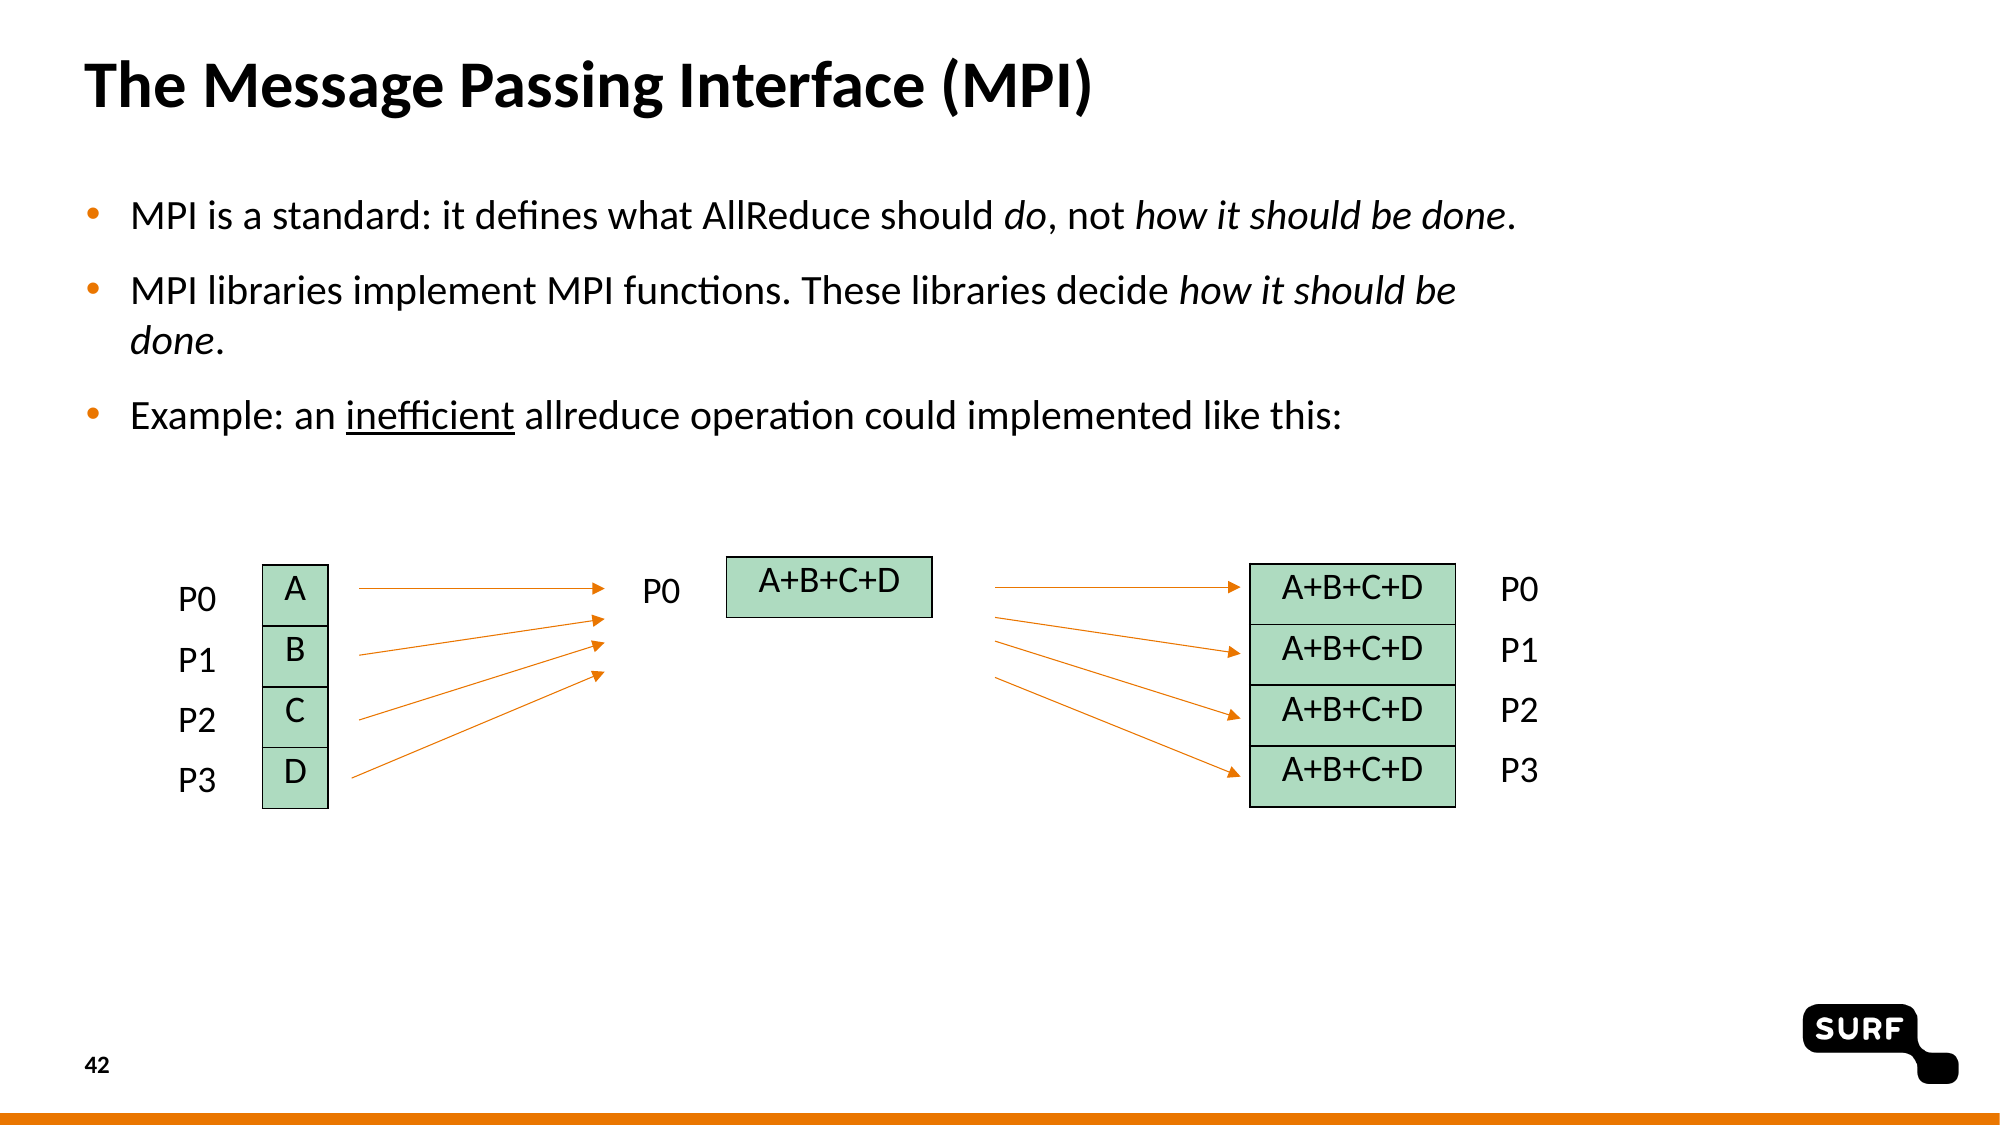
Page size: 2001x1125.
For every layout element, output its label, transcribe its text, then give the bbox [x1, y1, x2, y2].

text_box P3 [1485, 737, 1554, 798]
text_box P1 [163, 627, 232, 687]
table_cell B [263, 627, 327, 686]
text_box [359, 642, 605, 671]
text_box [351, 671, 605, 779]
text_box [995, 617, 1241, 641]
text_box P2 [1485, 677, 1554, 737]
picture [1802, 1004, 1959, 1084]
table_cell A+B+C+D [1251, 686, 1455, 745]
table_cell A+B+C+D [1251, 625, 1455, 684]
table_cell C [263, 688, 327, 747]
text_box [995, 641, 1241, 677]
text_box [359, 618, 605, 642]
text_box P2 [163, 687, 232, 747]
list MPI is a standard: it defines what AllReduce should do, not how it should be done. MPI libraries implement MPI functions. These libraries decide how it should be done. Example: an inefficient allreduce operation could implemented like this: [85, 187, 1558, 961]
text_box P3 [163, 747, 232, 808]
text_box P0 [163, 566, 232, 627]
table_header A [263, 566, 327, 625]
table_cell D [263, 748, 327, 808]
title The Message Passing Interface (MPI) [85, 44, 1914, 144]
table_header A+B+C+D [727, 558, 931, 617]
table_header A+B+C+D [1251, 565, 1455, 624]
text_box P1 [1485, 617, 1554, 677]
table_cell A+B+C+D [1251, 747, 1455, 806]
text_box P0 [627, 558, 696, 618]
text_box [995, 677, 1241, 777]
text_box P0 [1485, 556, 1554, 617]
slide_number 42 [84, 1045, 149, 1082]
